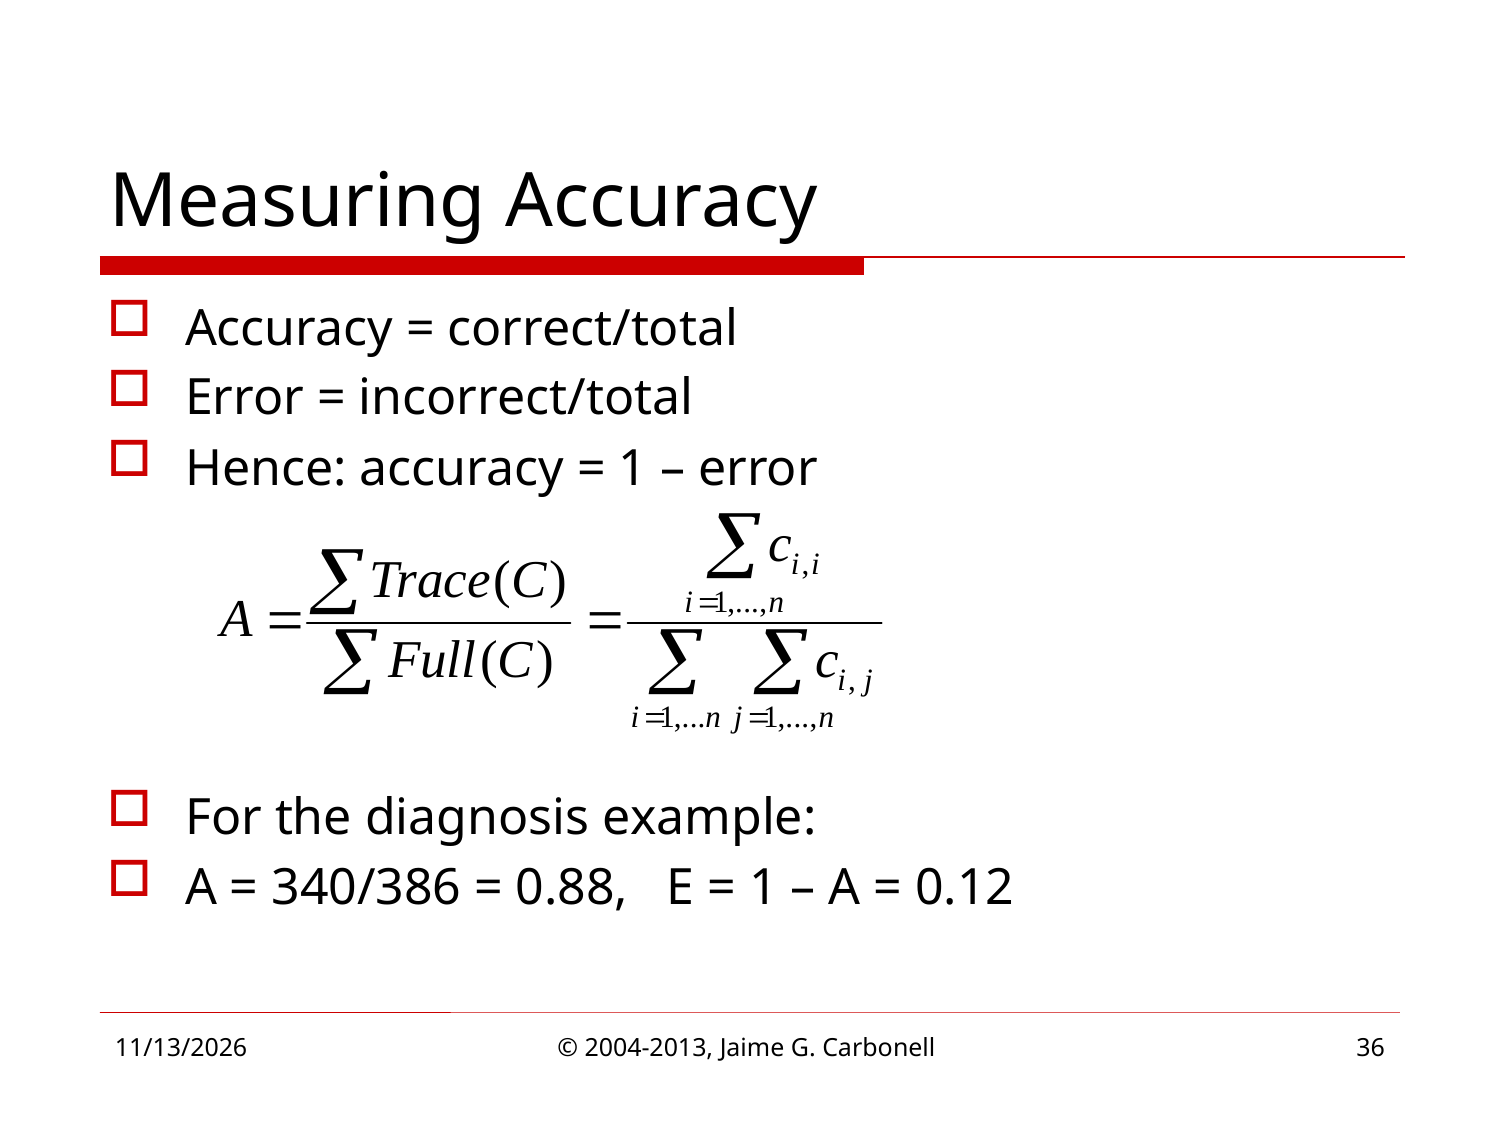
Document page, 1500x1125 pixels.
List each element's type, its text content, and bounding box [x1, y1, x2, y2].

slide_number 36 [1074, 1024, 1401, 1103]
footer © 2004-2013, Jaime G. Carbonell [512, 1024, 988, 1103]
list Accuracy = correct/total Error = incorrect/total Hence: accuracy = 1 – error For the diagnosis example: A = 340/386 = 0.88, E = 1 – A = 0.12 [92, 287, 1357, 1000]
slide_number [99, 1024, 426, 1103]
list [208, 503, 894, 747]
title Measuring Accuracy [93, 49, 1407, 250]
